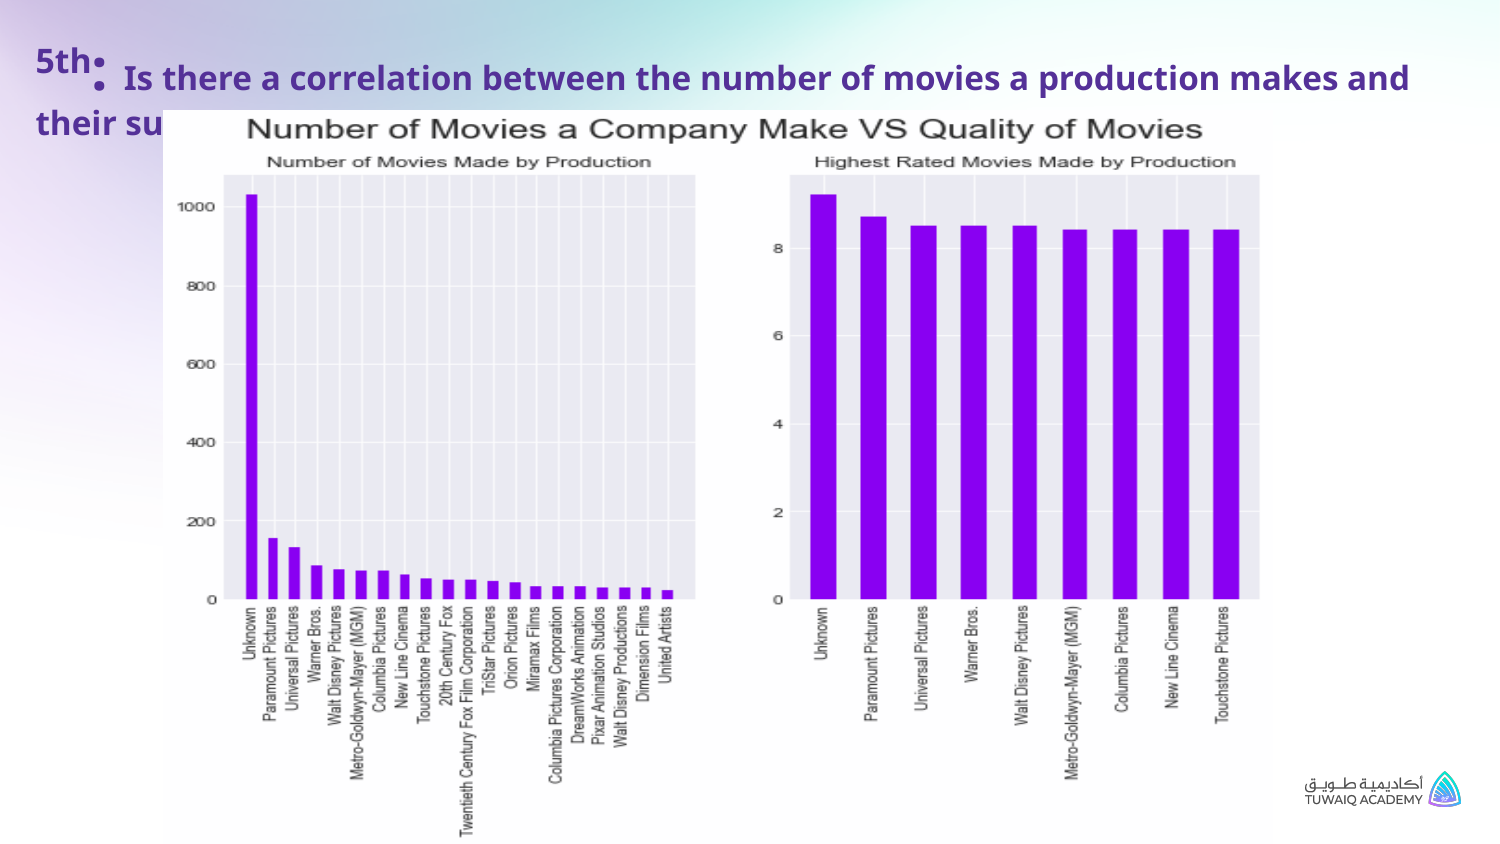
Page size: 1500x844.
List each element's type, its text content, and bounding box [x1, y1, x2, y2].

picture [0, 0, 1500, 844]
text_box 5th: Is there a correlation between the number of movies a production makes and their success? [20, 24, 1500, 150]
